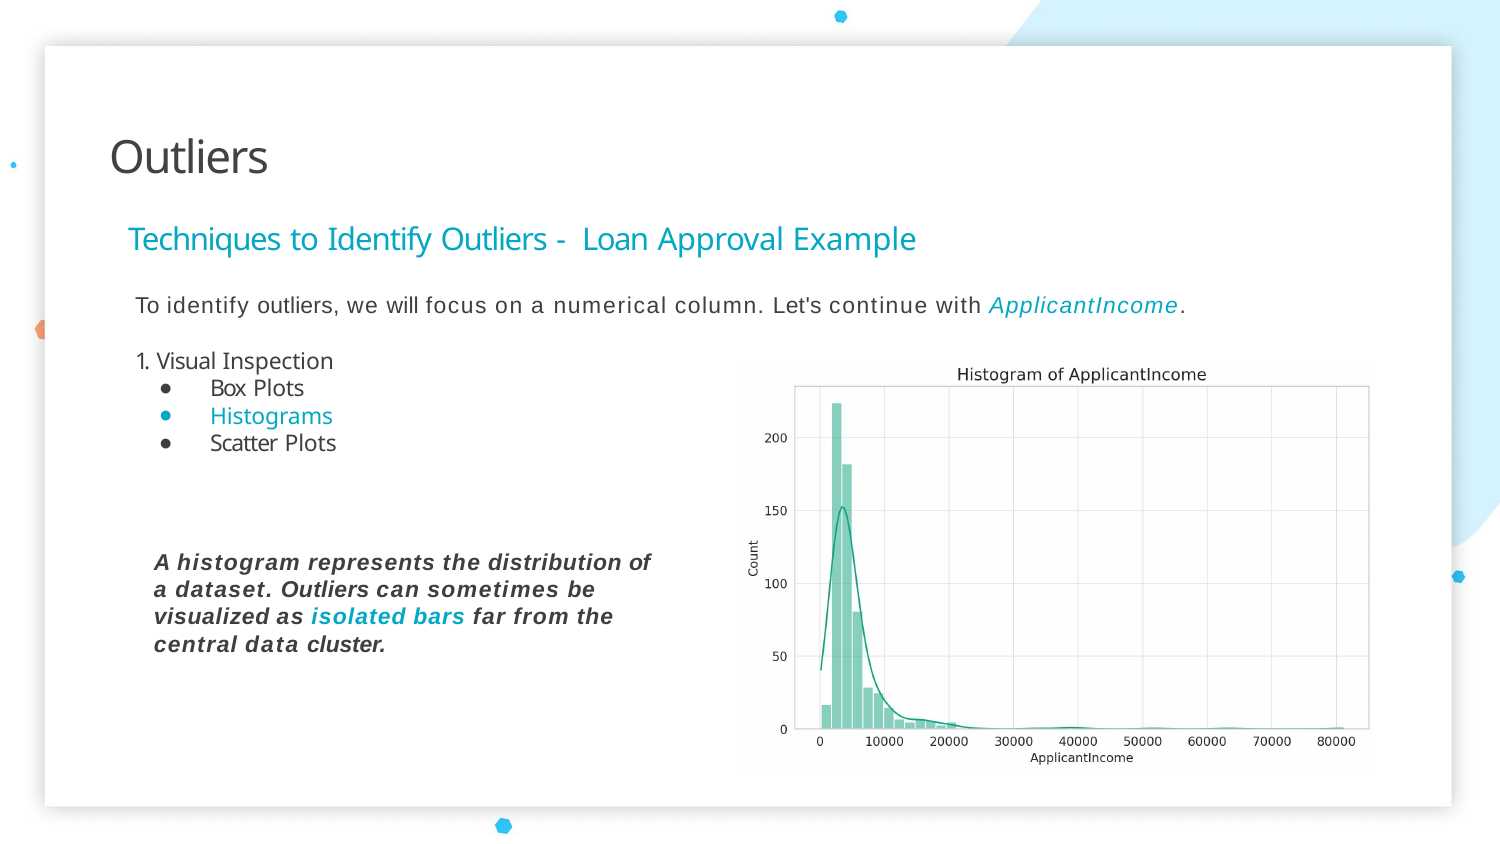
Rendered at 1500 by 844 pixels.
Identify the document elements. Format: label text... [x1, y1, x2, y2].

text_box Techniques to Identify Outliers - Loan Approval Example To identify outliers, we will focus on a numerical column. Let's continue with ApplicantIncome. 1. Visual Inspection Box Plots Histograms Scatter Plots [126, 217, 1199, 457]
title Outliers [107, 126, 298, 270]
text_box A histogram represents the distribution of a dataset. Outliers can sometimes be visualized as isolated bars far from the central data cluster. [151, 545, 651, 657]
picture [8, 0, 1500, 836]
